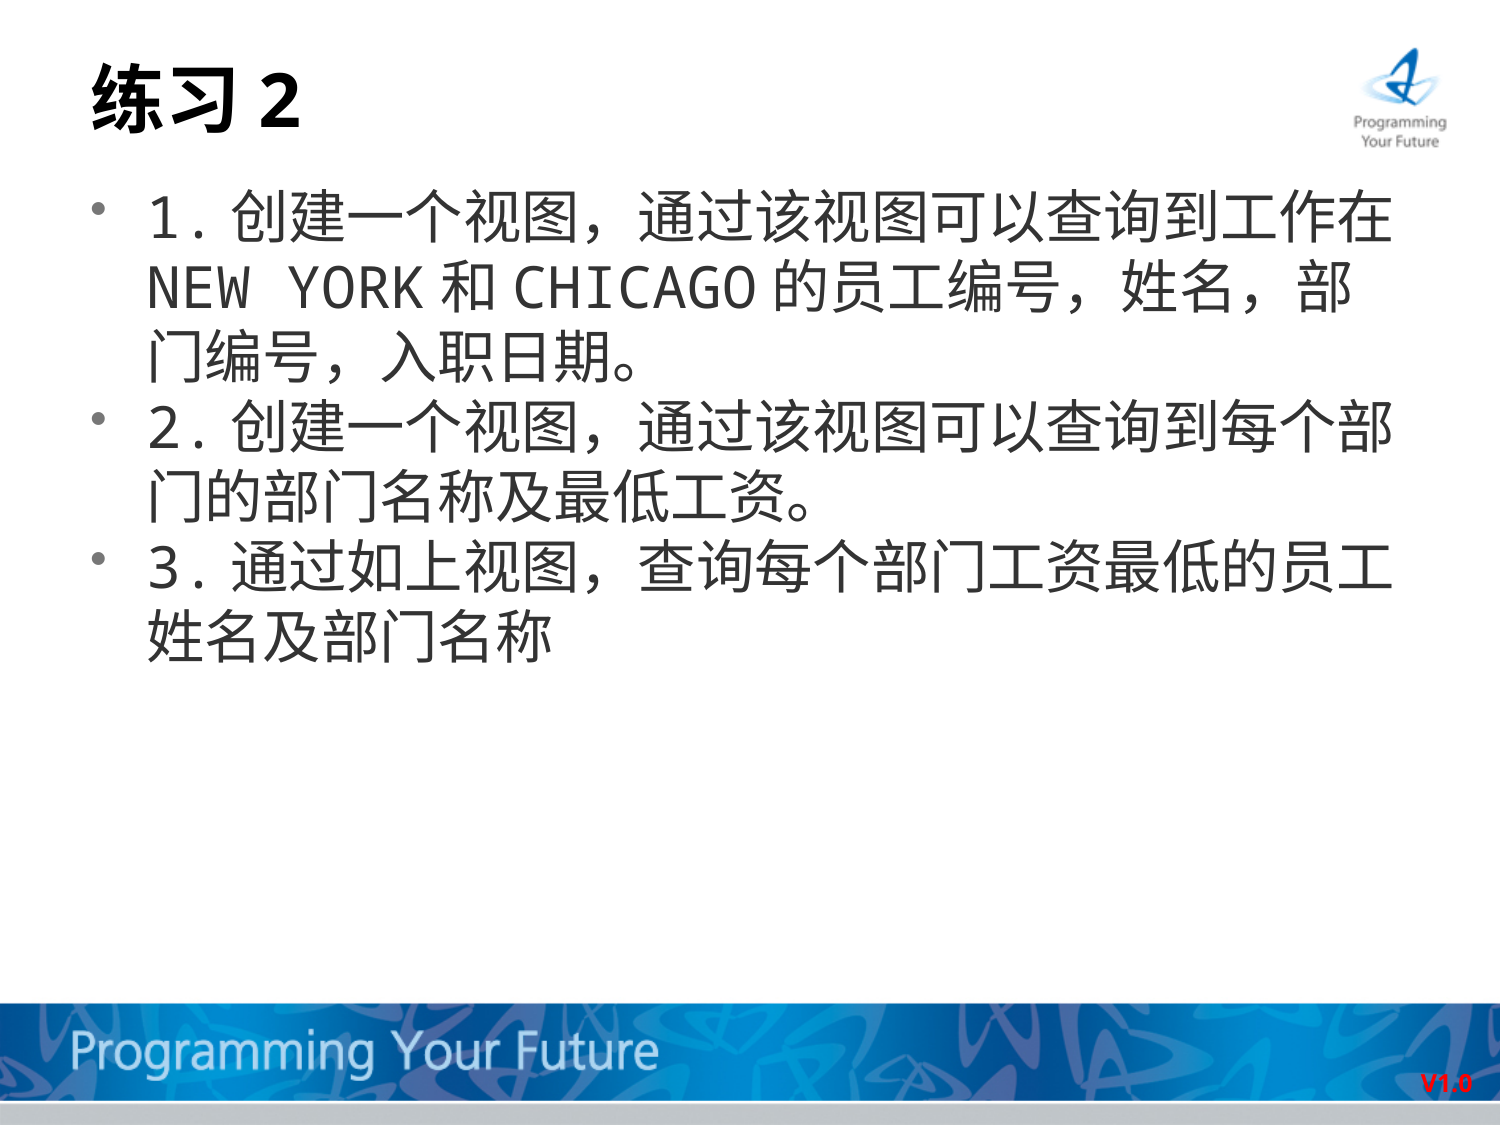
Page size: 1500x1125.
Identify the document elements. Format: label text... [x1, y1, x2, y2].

picture [1340, 42, 1461, 157]
list 1.创建一个视图，通过该视图可以查询到工作在NEW YORK和CHICAGO的员工编号，姓名，部门编号，入职日期。 2.创建一个视图，通过该视图可以查询到每个部门的部门名称及最低工资。 3.通过如上视图，查询每个部门工资最低的员工姓名及部门名称 [74, 172, 1412, 988]
title 练习2 [74, 44, 1271, 162]
picture [0, 997, 1500, 1125]
